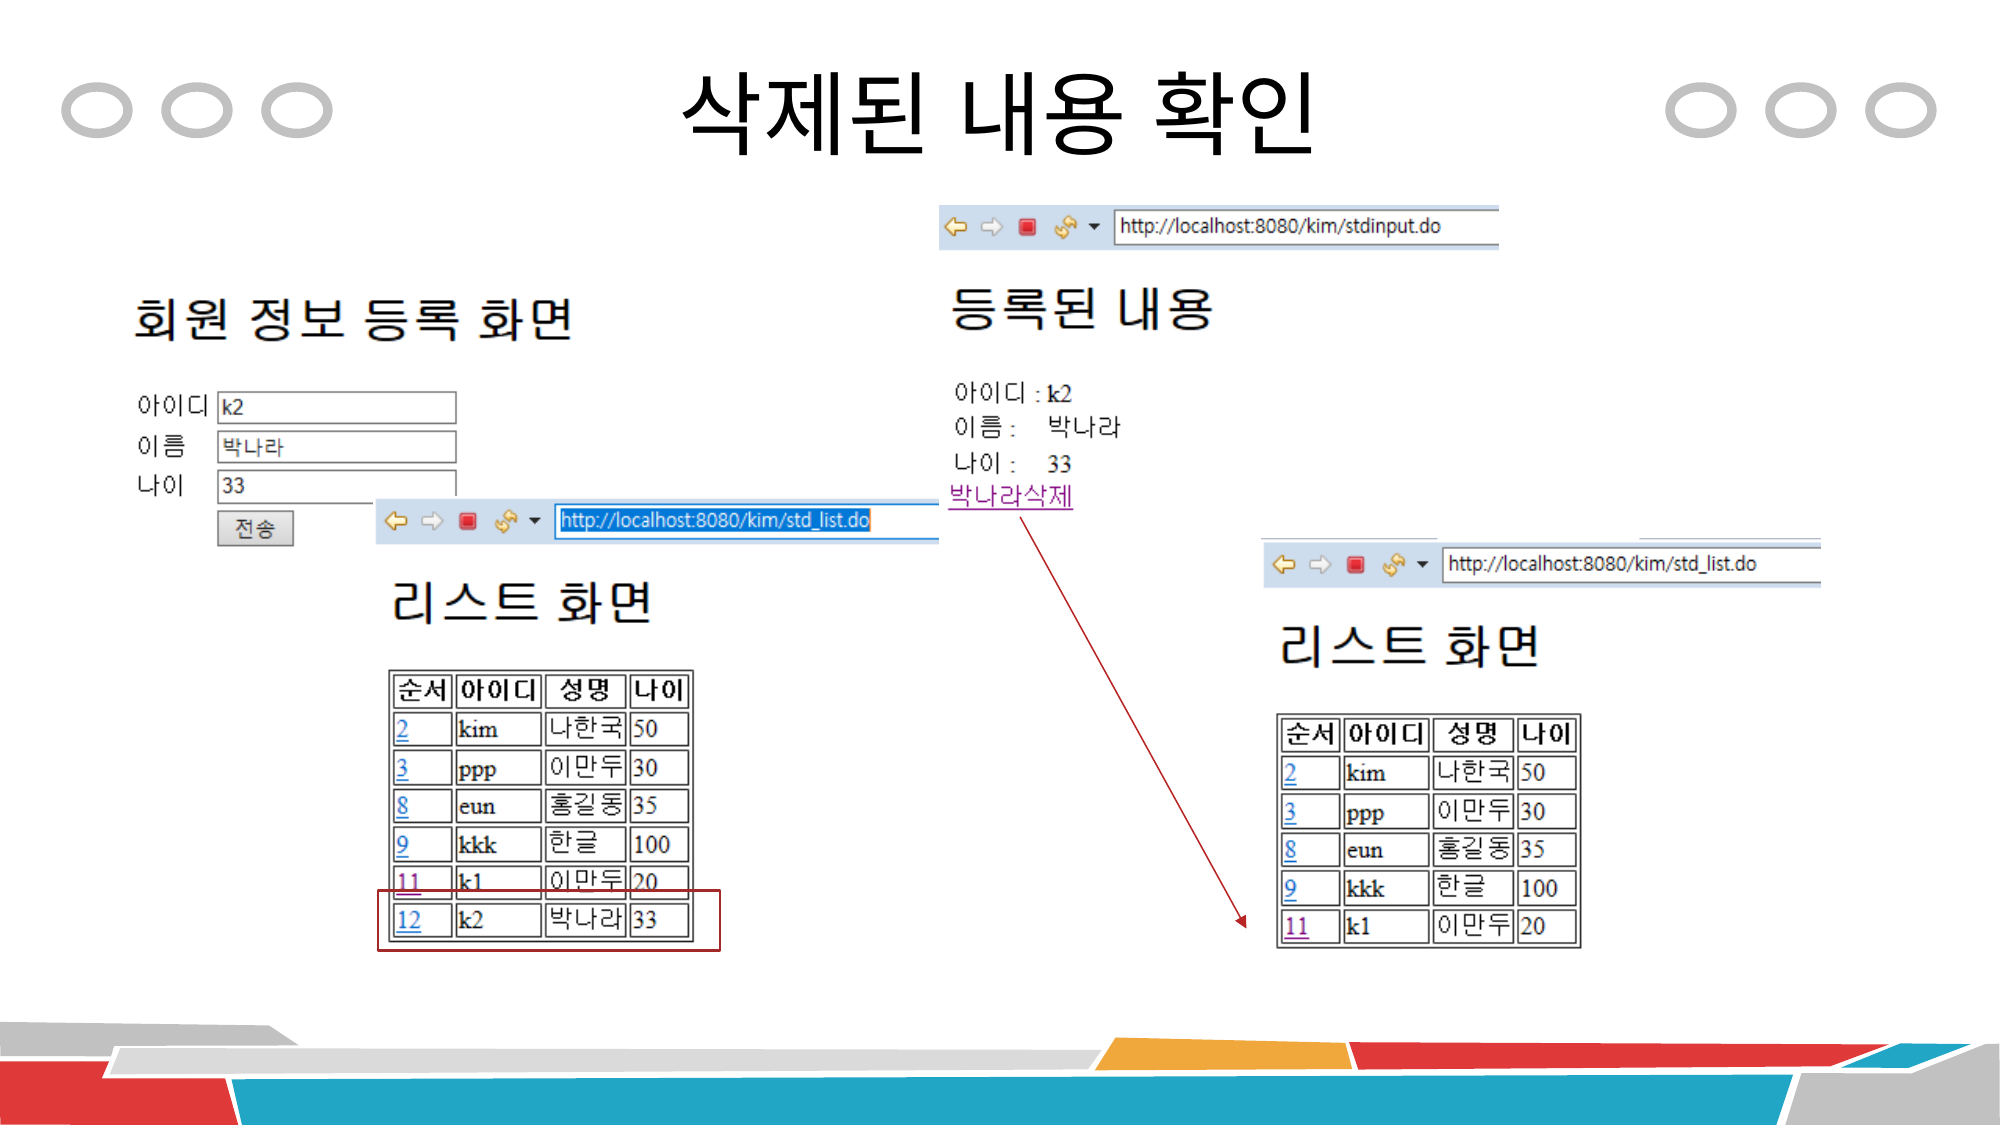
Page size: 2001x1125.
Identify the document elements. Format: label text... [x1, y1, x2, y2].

title 삭제된 내용 확인 [350, 18, 1650, 206]
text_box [1019, 516, 1247, 929]
picture [122, 205, 1821, 988]
